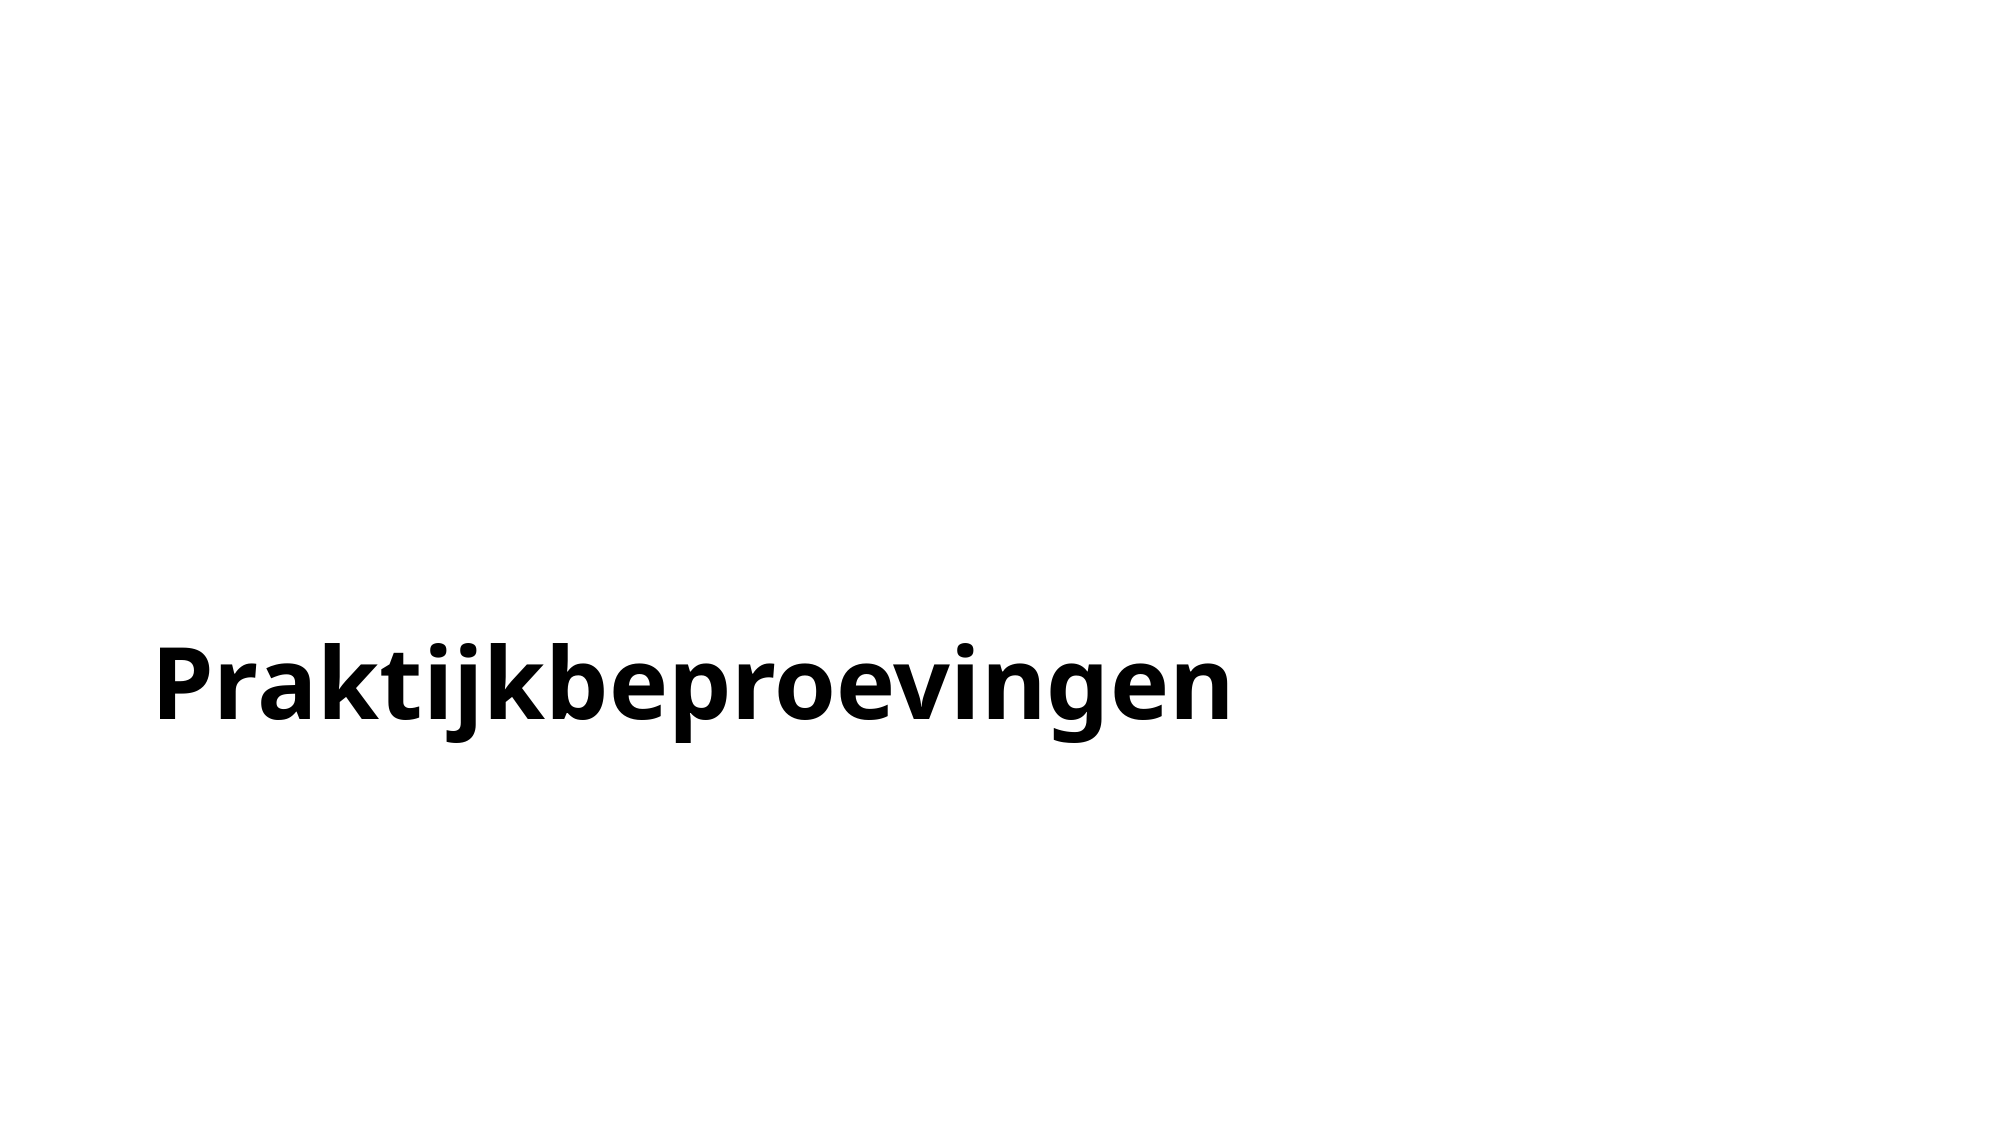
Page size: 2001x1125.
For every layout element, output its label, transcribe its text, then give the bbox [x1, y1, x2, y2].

text_box Praktijkbeproevingen [136, 280, 1862, 749]
